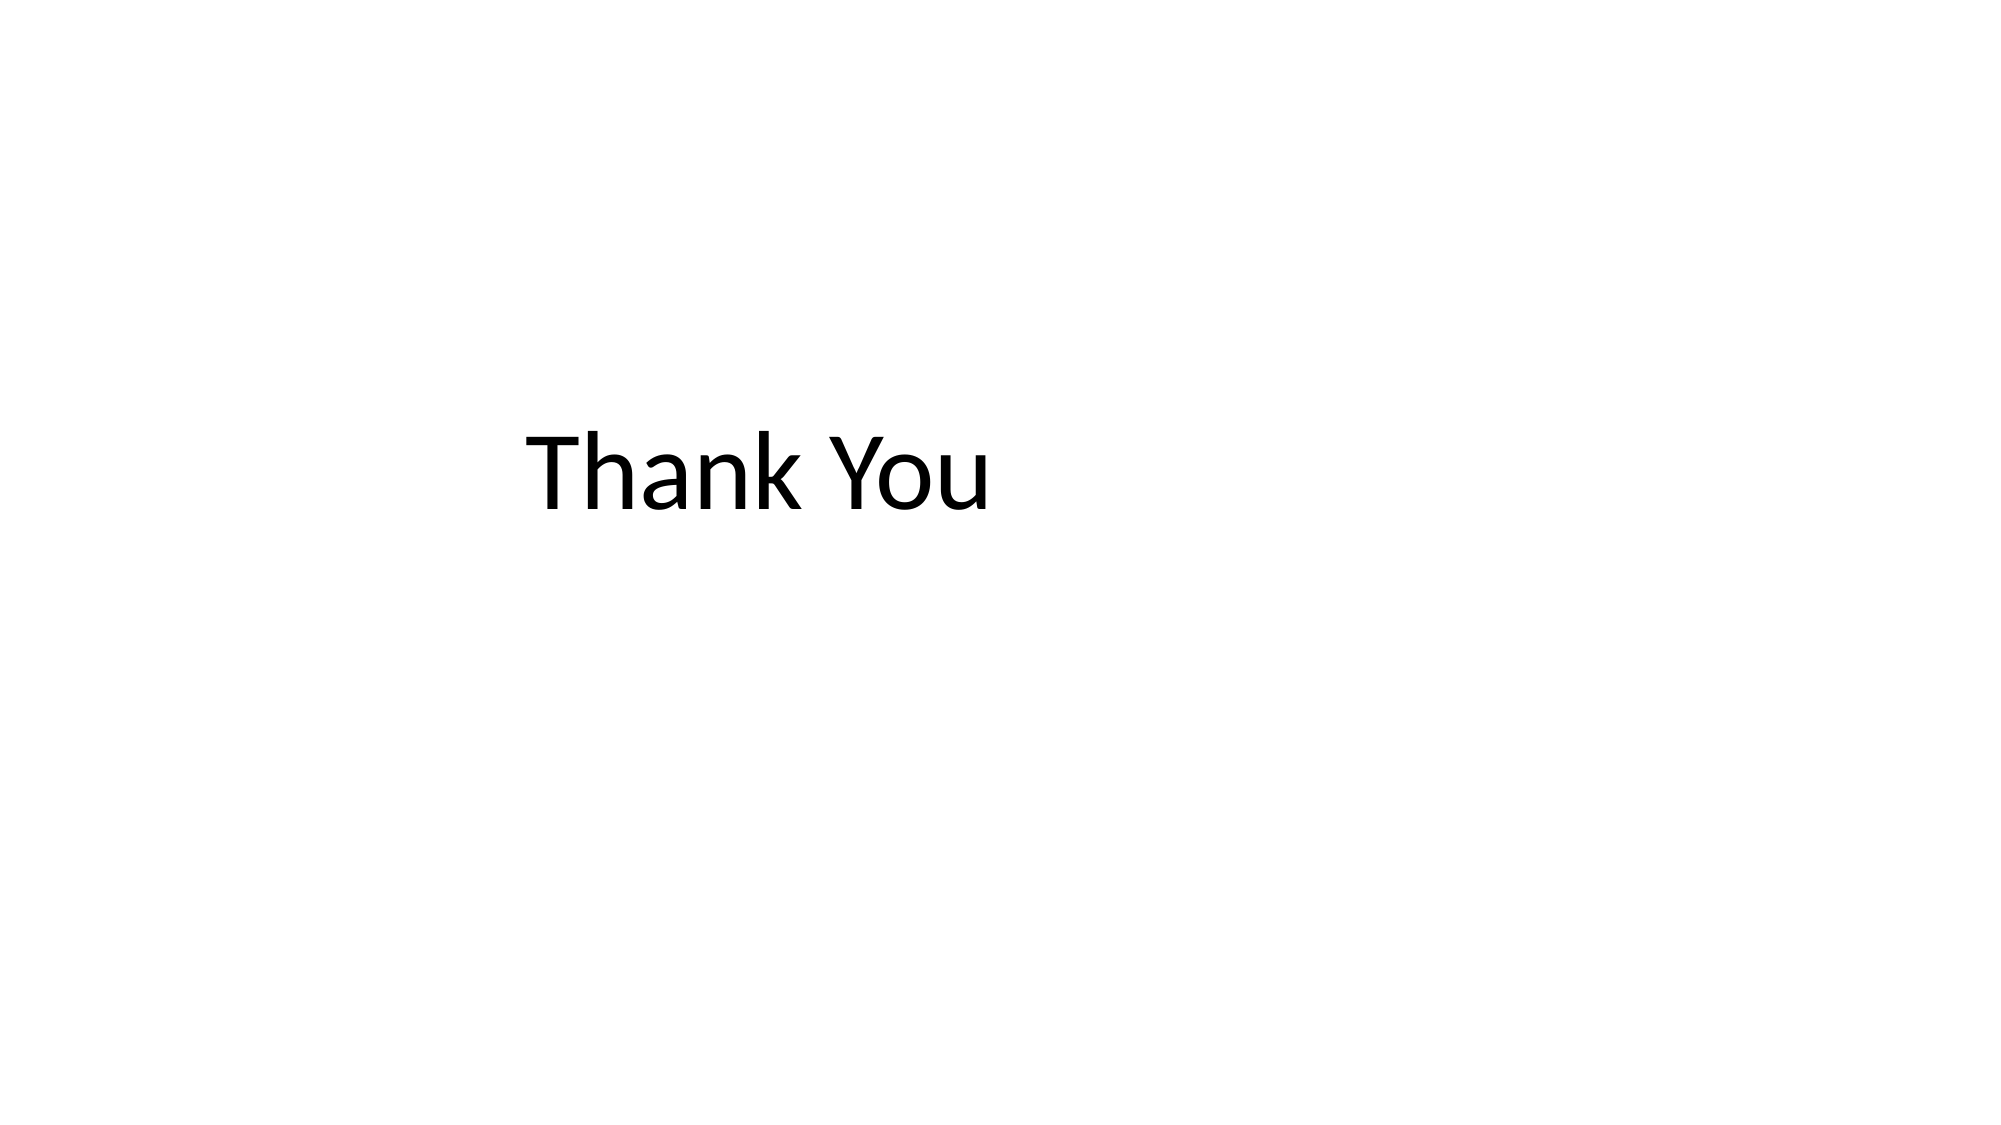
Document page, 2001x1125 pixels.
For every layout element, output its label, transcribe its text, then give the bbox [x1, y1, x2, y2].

text_box Thank You [137, 299, 1863, 1014]
